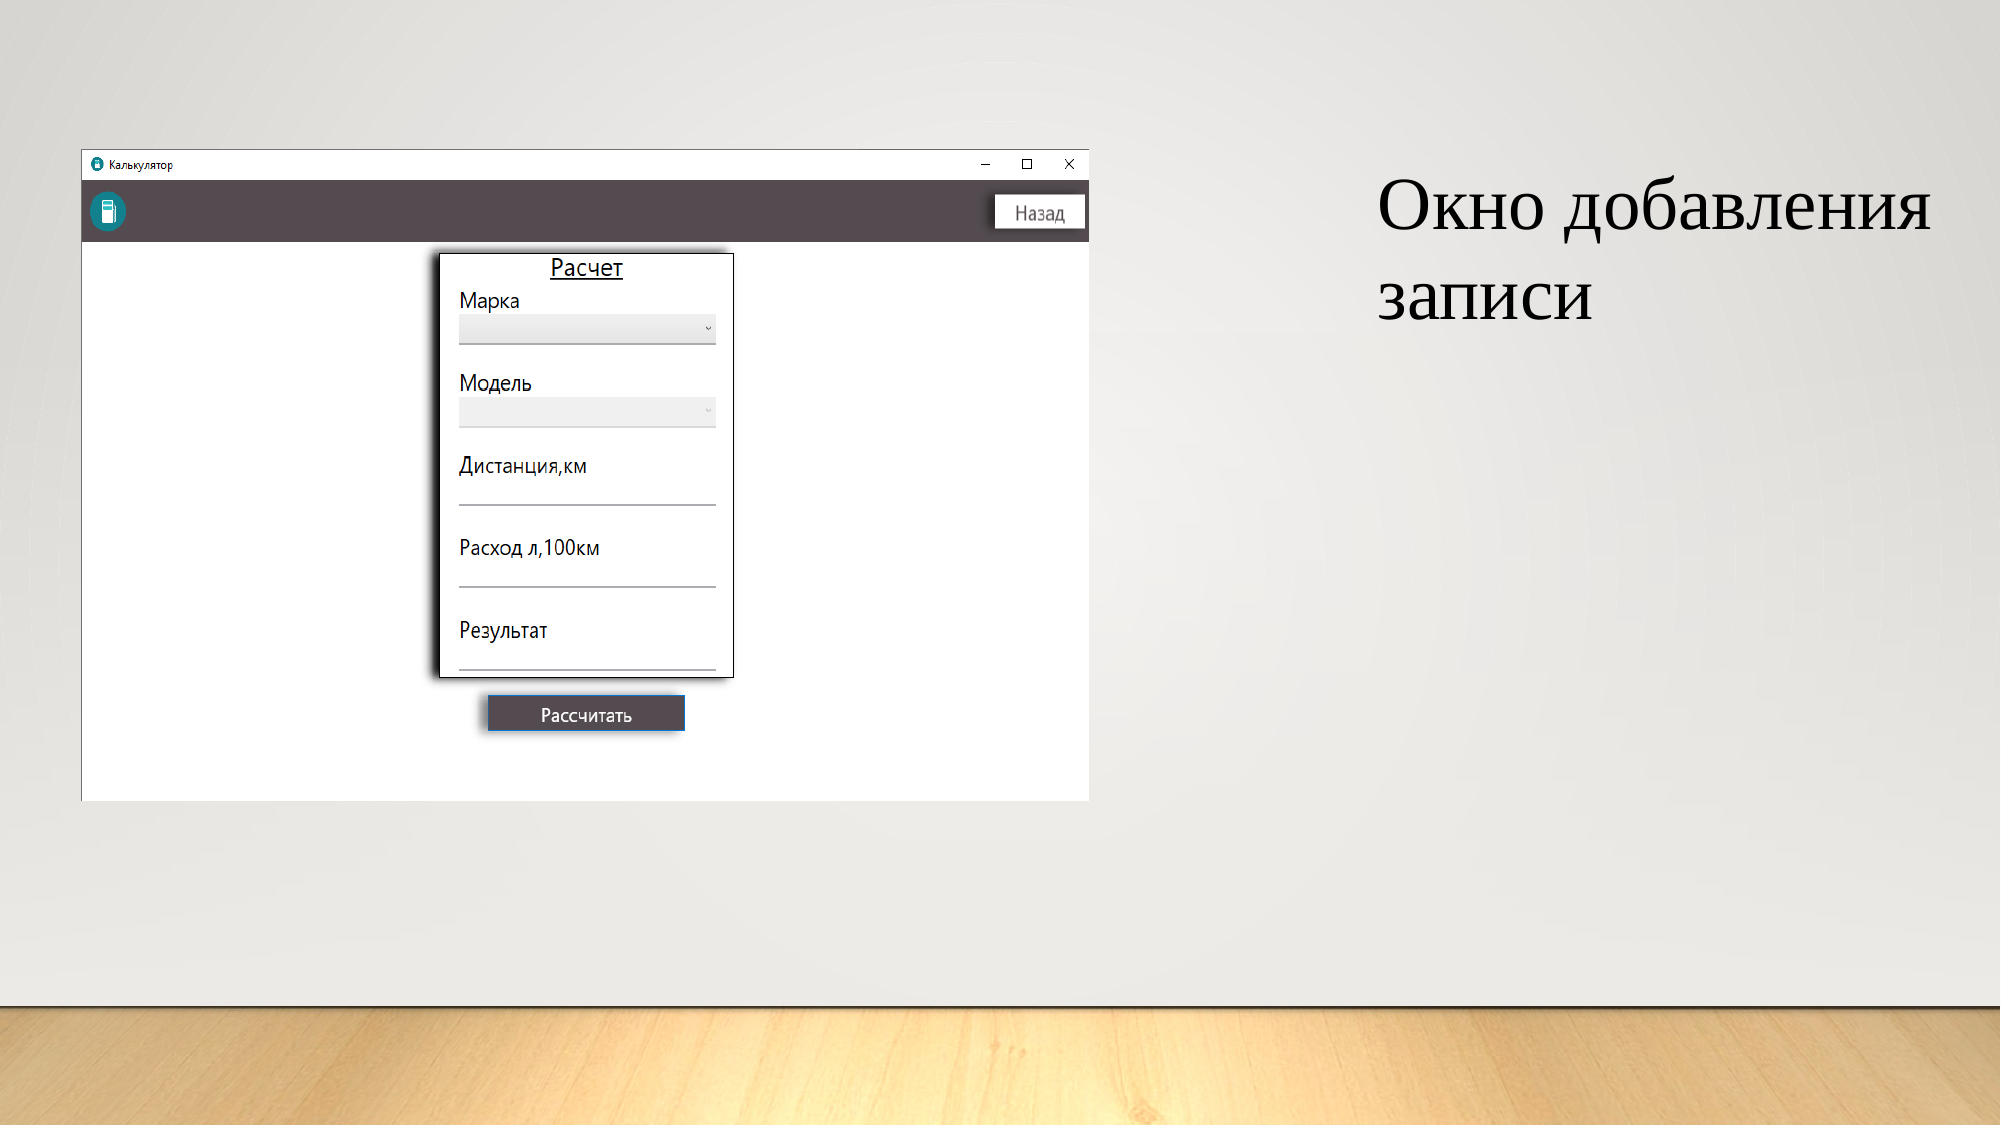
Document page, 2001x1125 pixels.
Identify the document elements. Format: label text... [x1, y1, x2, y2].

picture [81, 148, 1089, 802]
text_box Окно добавления записи [1363, 146, 1989, 342]
picture [0, 1006, 2000, 1125]
